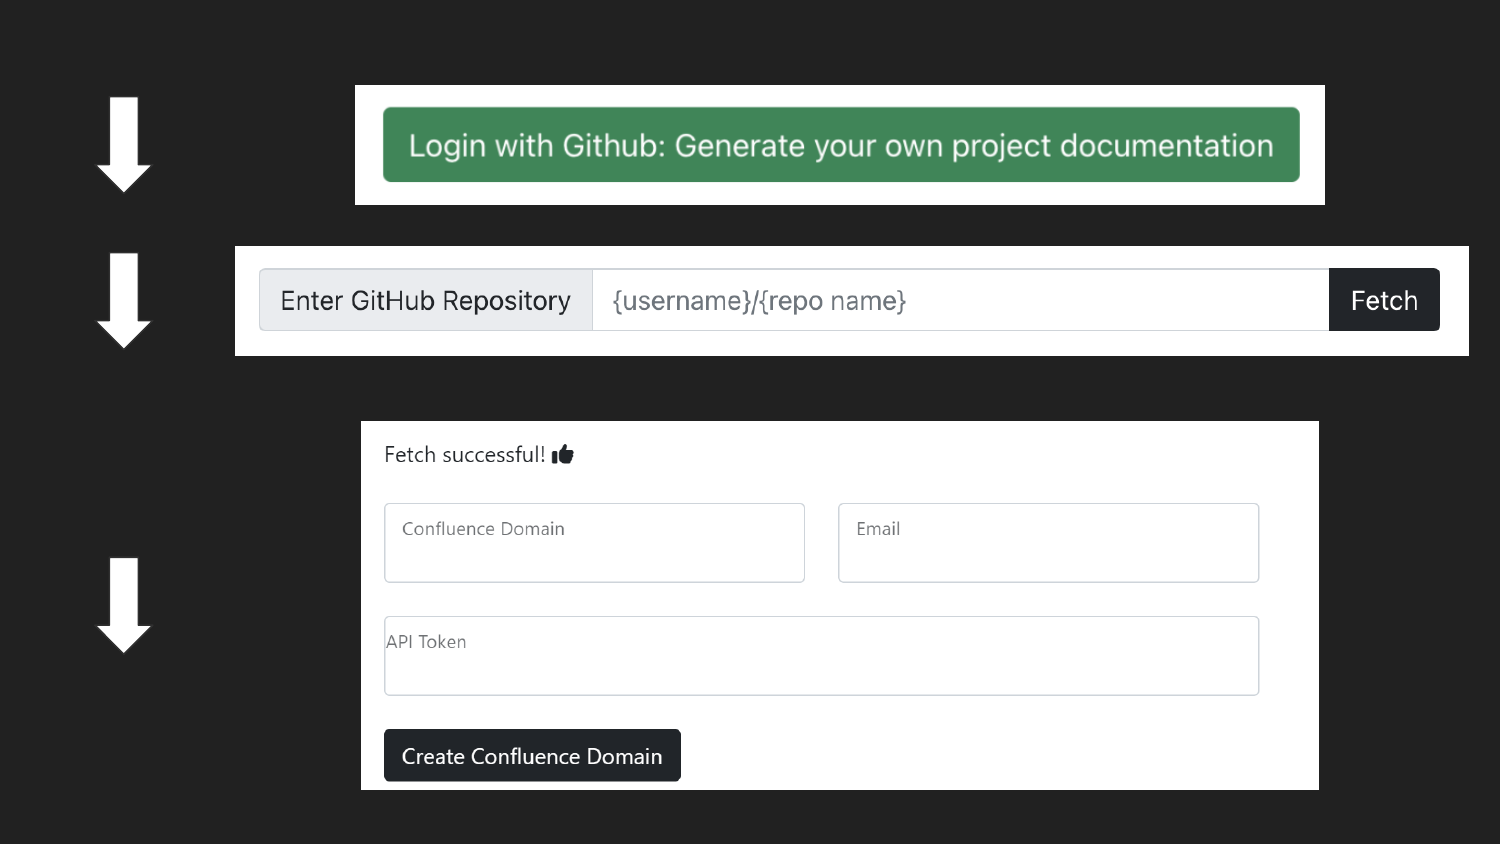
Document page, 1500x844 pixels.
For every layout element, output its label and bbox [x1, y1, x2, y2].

text_box [94, 96, 153, 194]
picture [355, 85, 1325, 206]
text_box [94, 252, 153, 350]
picture [360, 421, 1319, 790]
picture [235, 246, 1470, 357]
text_box [94, 557, 153, 655]
